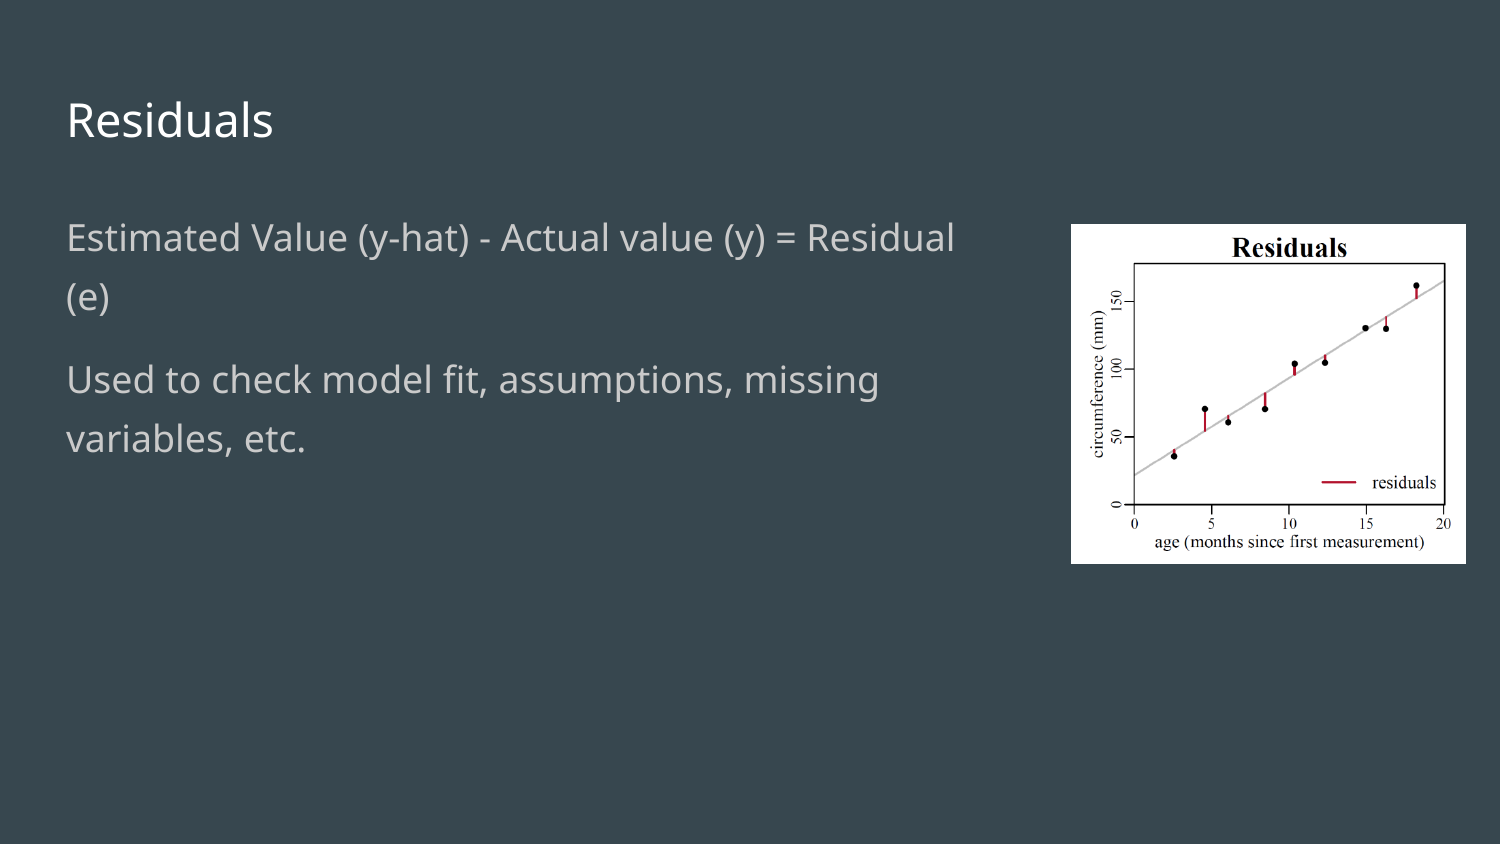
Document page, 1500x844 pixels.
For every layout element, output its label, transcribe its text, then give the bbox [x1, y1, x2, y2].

picture [1071, 224, 1466, 564]
list Estimated Value (y-hat) - Actual value (y) = Residual (e) Used to check model fit, assumptions, missing variables, etc. [51, 189, 982, 750]
title Residuals [51, 72, 1449, 167]
